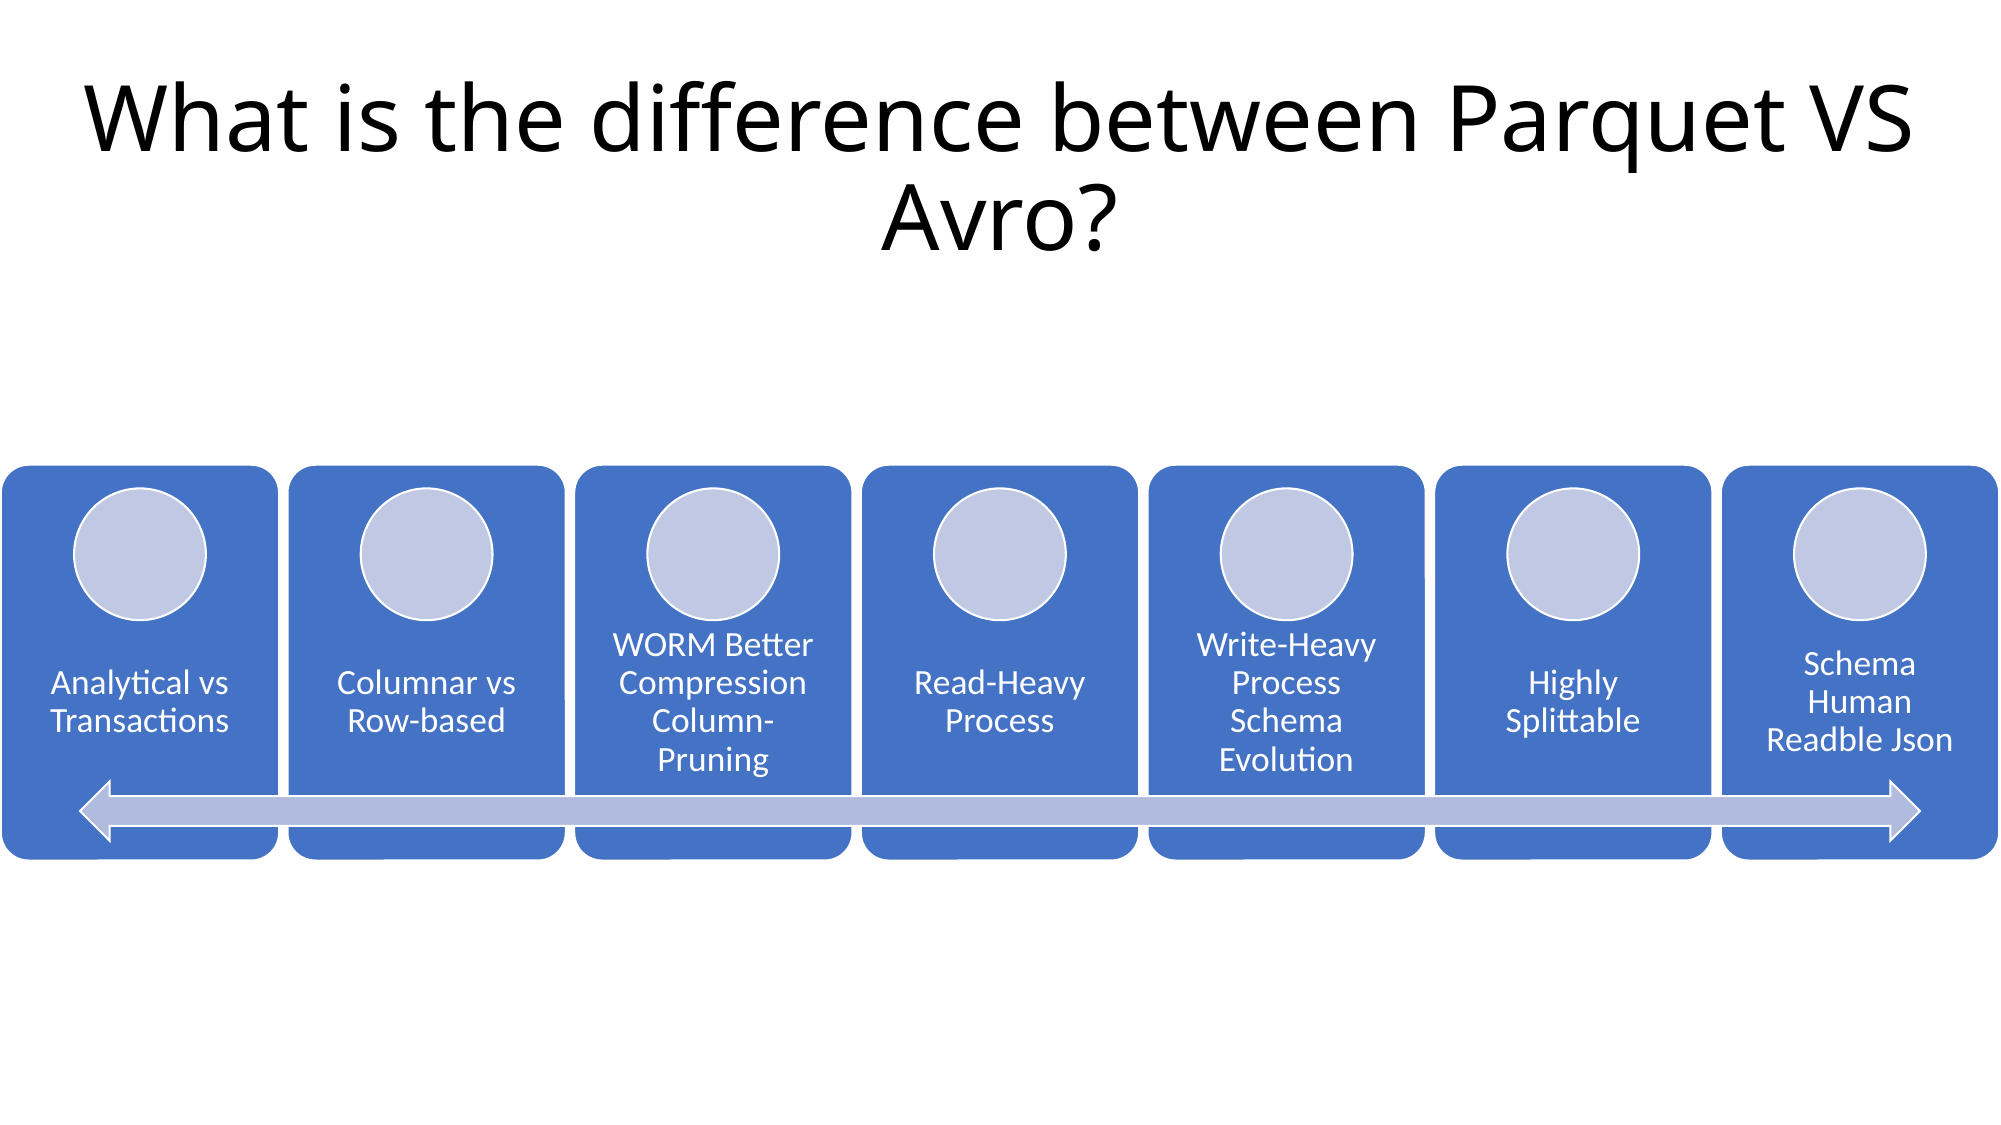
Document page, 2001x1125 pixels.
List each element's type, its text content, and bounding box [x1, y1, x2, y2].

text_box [0, 464, 2000, 861]
title What is the difference between Parquet VS Avro? [0, 0, 2000, 343]
